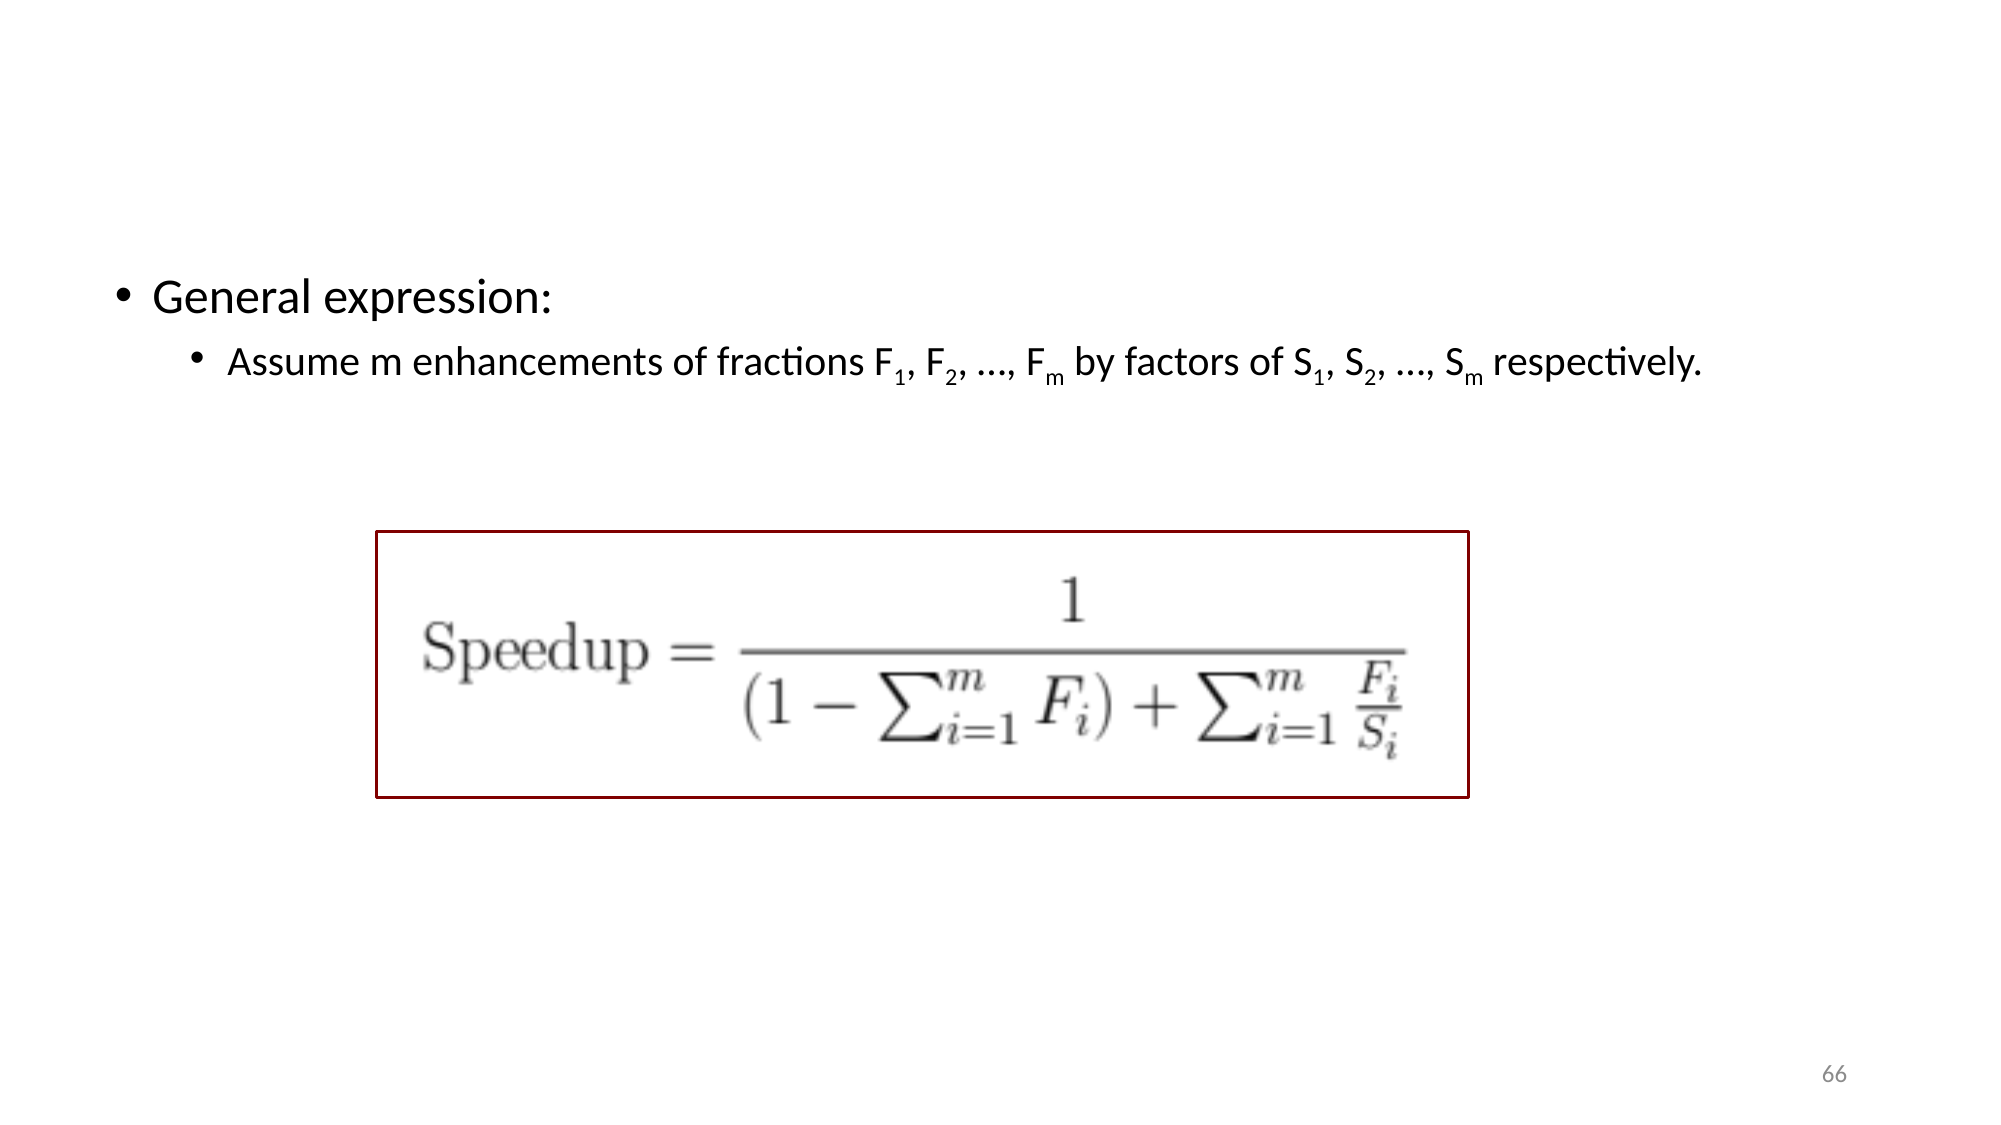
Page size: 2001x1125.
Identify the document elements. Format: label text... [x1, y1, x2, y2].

list General expression: Assume m enhancements of fractions F1, F2, …, Fm by factors of S1, S2, …, Sm respectively. [99, 262, 1900, 496]
slide_number 66 [1412, 1042, 1863, 1103]
picture [377, 533, 1467, 796]
